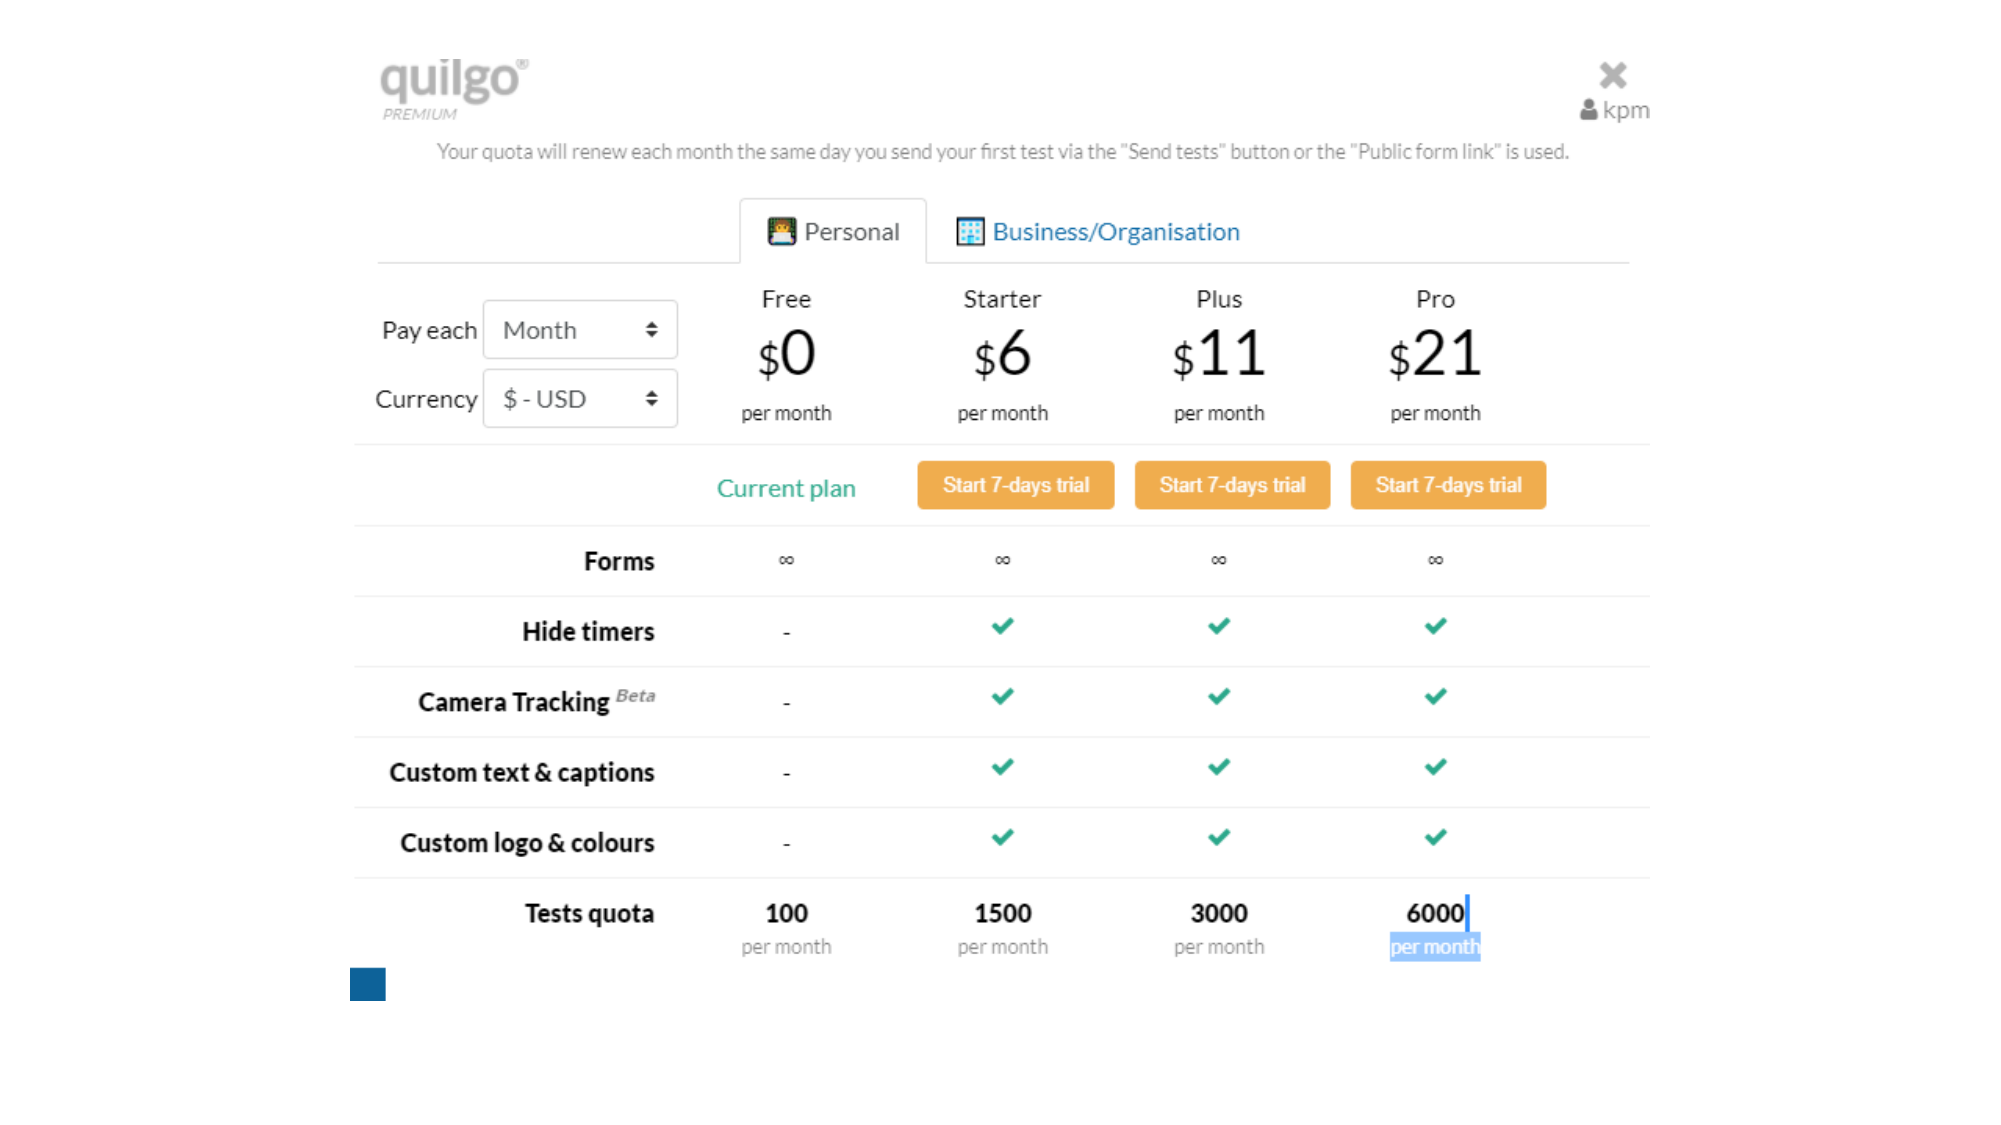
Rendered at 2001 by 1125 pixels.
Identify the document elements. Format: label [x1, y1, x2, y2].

picture [350, 59, 1650, 1001]
